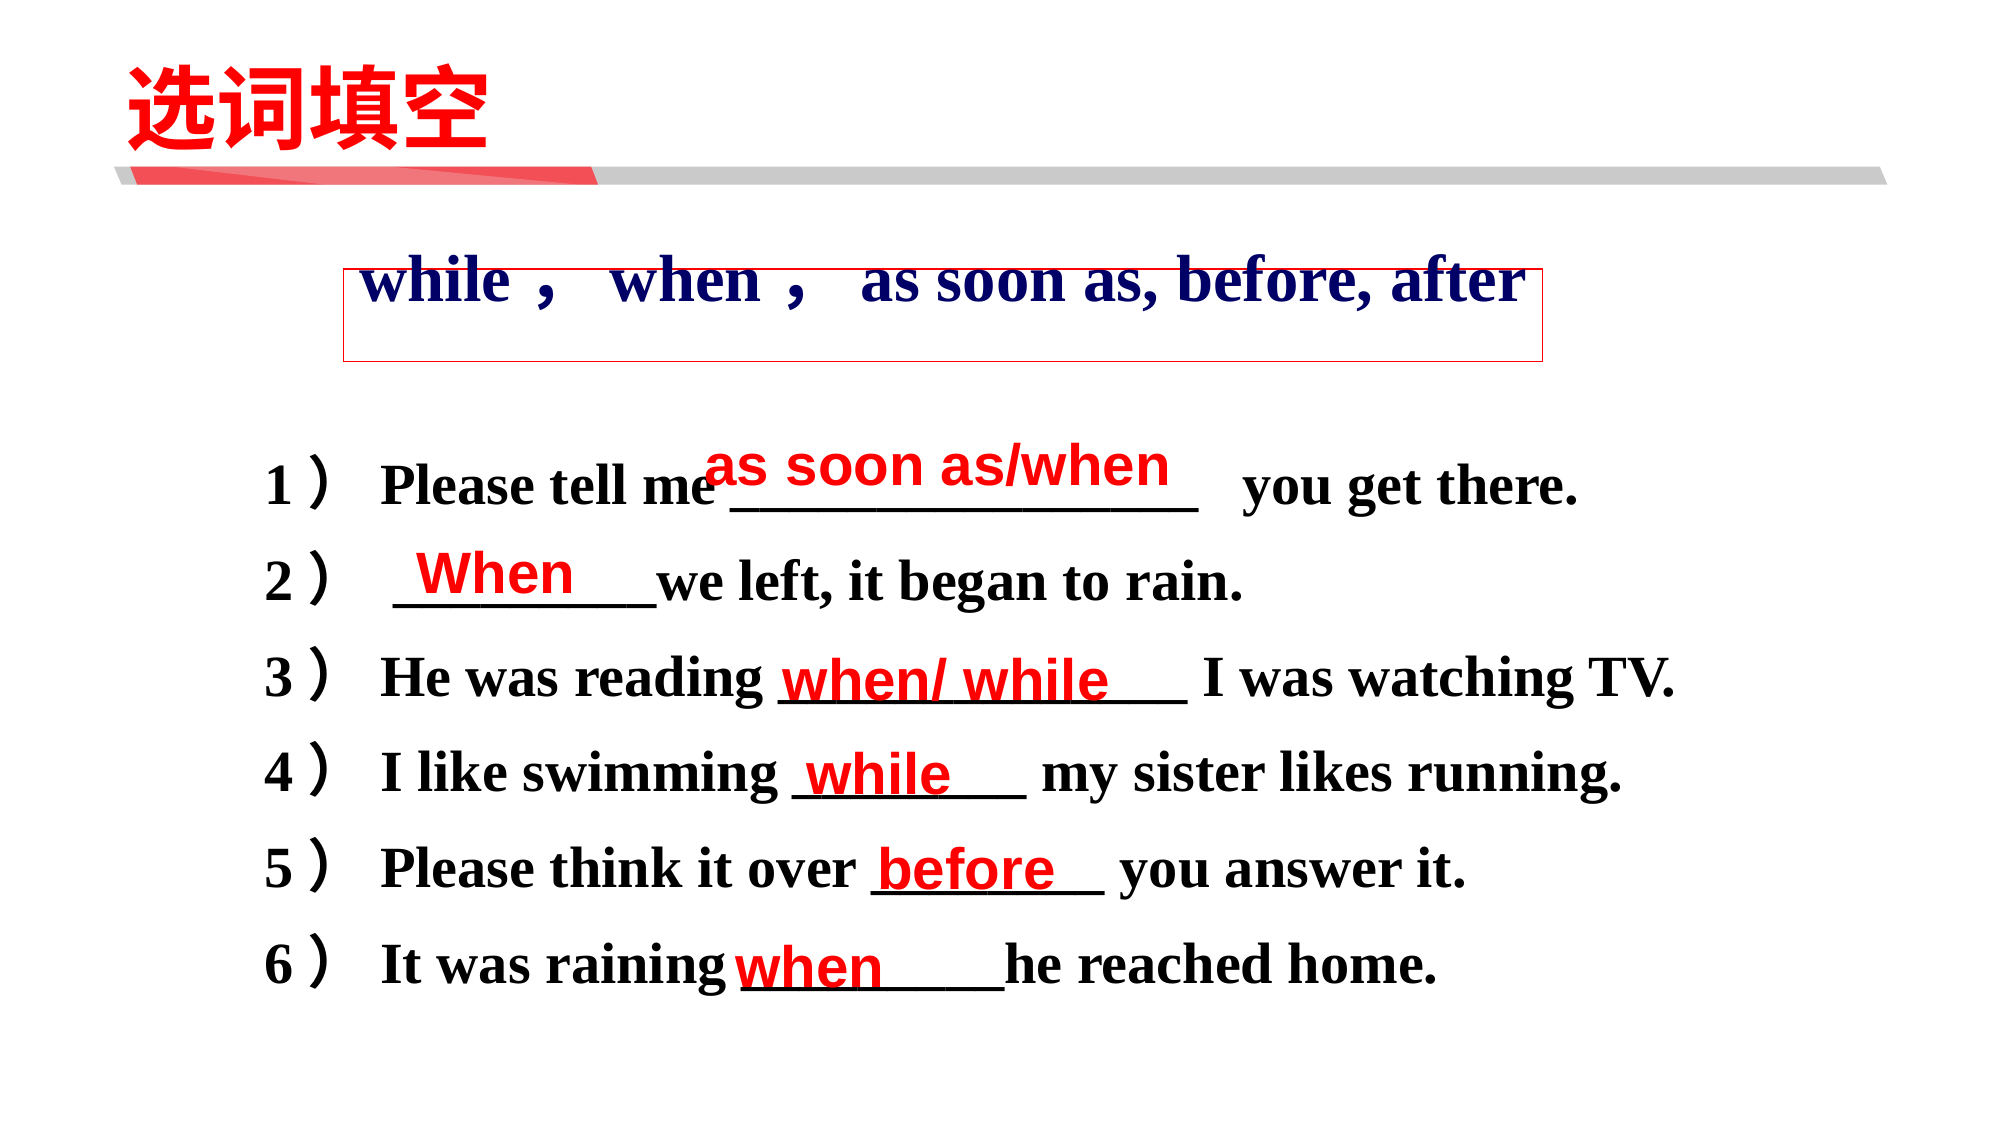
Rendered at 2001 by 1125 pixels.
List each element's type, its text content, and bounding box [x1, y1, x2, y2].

text_box before [846, 823, 1386, 909]
text_box while，when，as soon as, before, after [343, 268, 1543, 362]
text_box as soon as/when [673, 419, 1213, 505]
title 选词填空 [109, 0, 1890, 169]
text_box 1）Please tell me ________________ you get there. 2） _________we left, it began to rain. 3）He was reading ______________ I was watching TV. 4）I like swimming ________ my sister likes running. 5）Please think it over ________ you answer it. 6）It was raining _________he reached home. [249, 425, 1739, 1039]
text_box while [775, 729, 1315, 814]
text_box when/ while [752, 634, 1292, 720]
text_box when [704, 921, 1244, 1006]
text_box When [385, 528, 682, 613]
